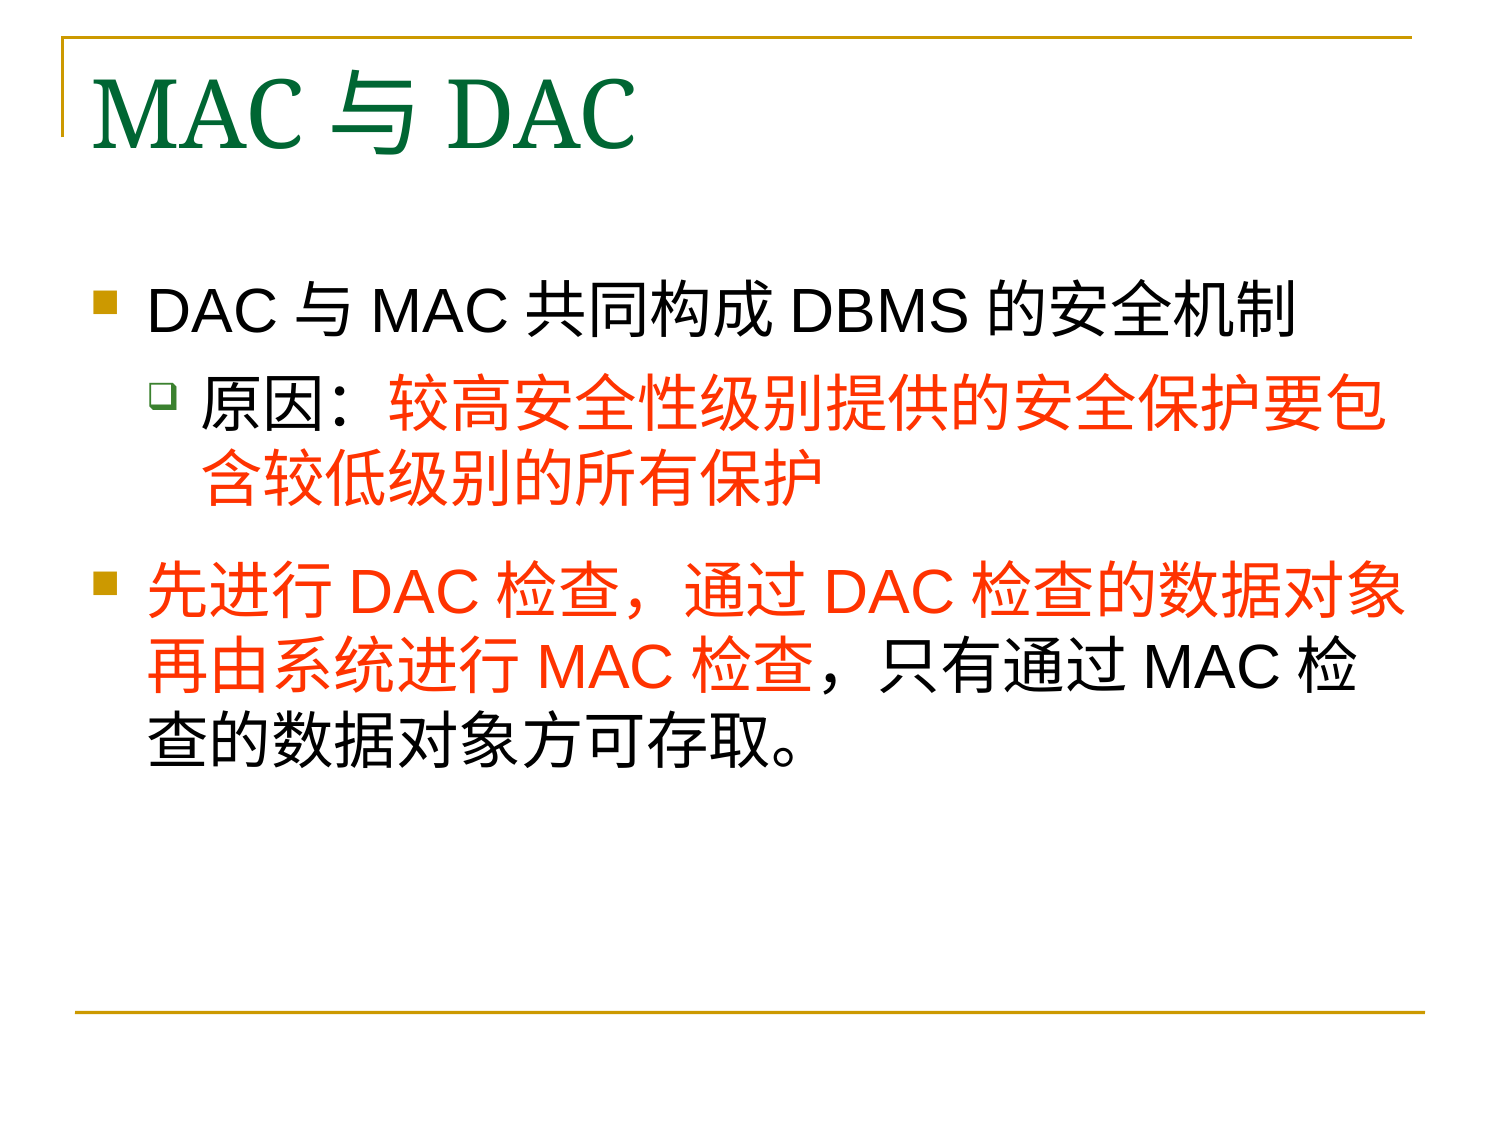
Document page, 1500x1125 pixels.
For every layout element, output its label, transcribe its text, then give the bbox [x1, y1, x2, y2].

title MAC与DAC [75, 45, 1425, 233]
list DAC与MAC共同构成DBMS的安全机制 原因：较高安全性级别提供的安全保护要包含较低级别的所有保护 先进行DAC检查，通过DAC检查的数据对象再由系统进行MAC检查，只有通过MAC检查的数据对象方可存取。 [75, 262, 1425, 1006]
